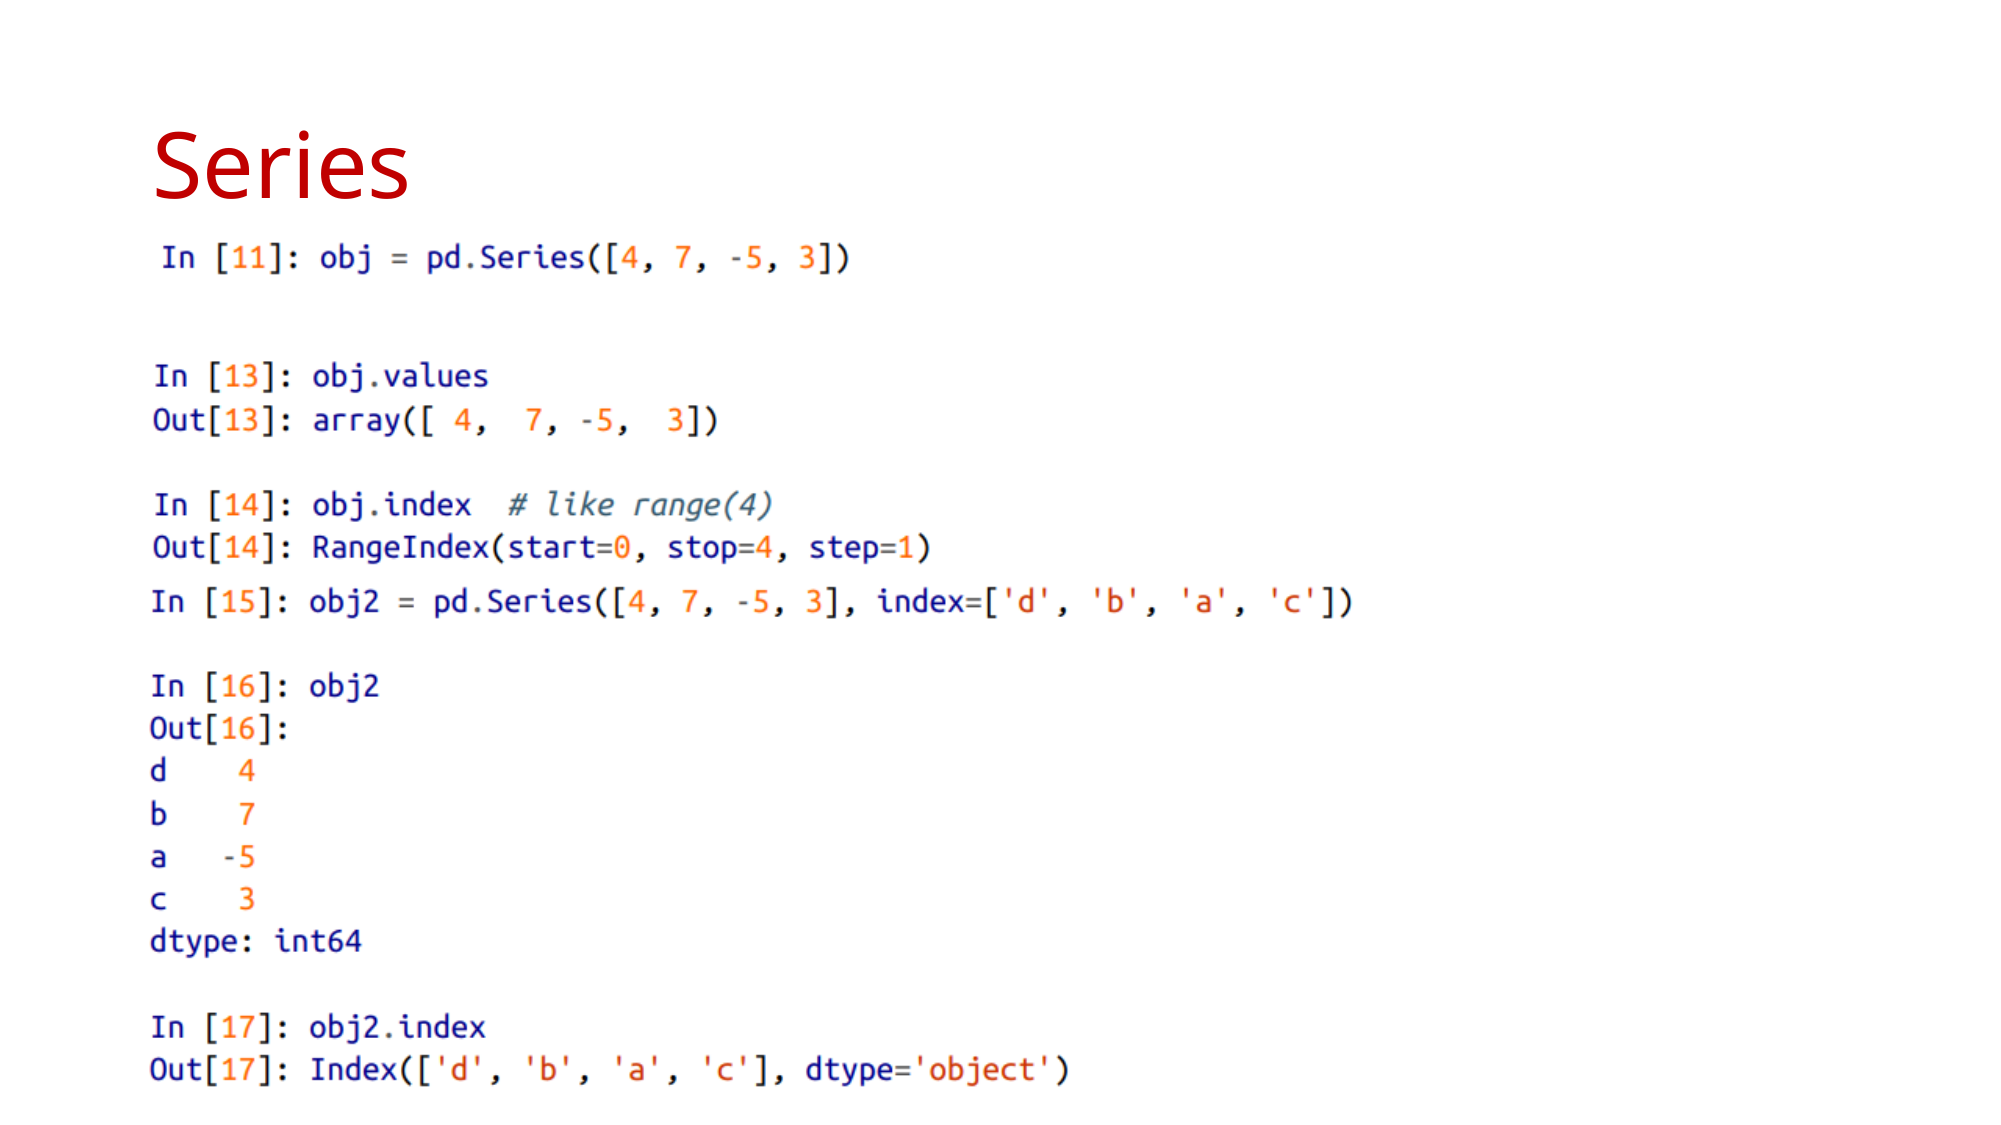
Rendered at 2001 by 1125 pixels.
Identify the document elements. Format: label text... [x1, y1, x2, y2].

picture [137, 218, 858, 309]
picture [137, 346, 1371, 1110]
title Series [137, 59, 1863, 278]
